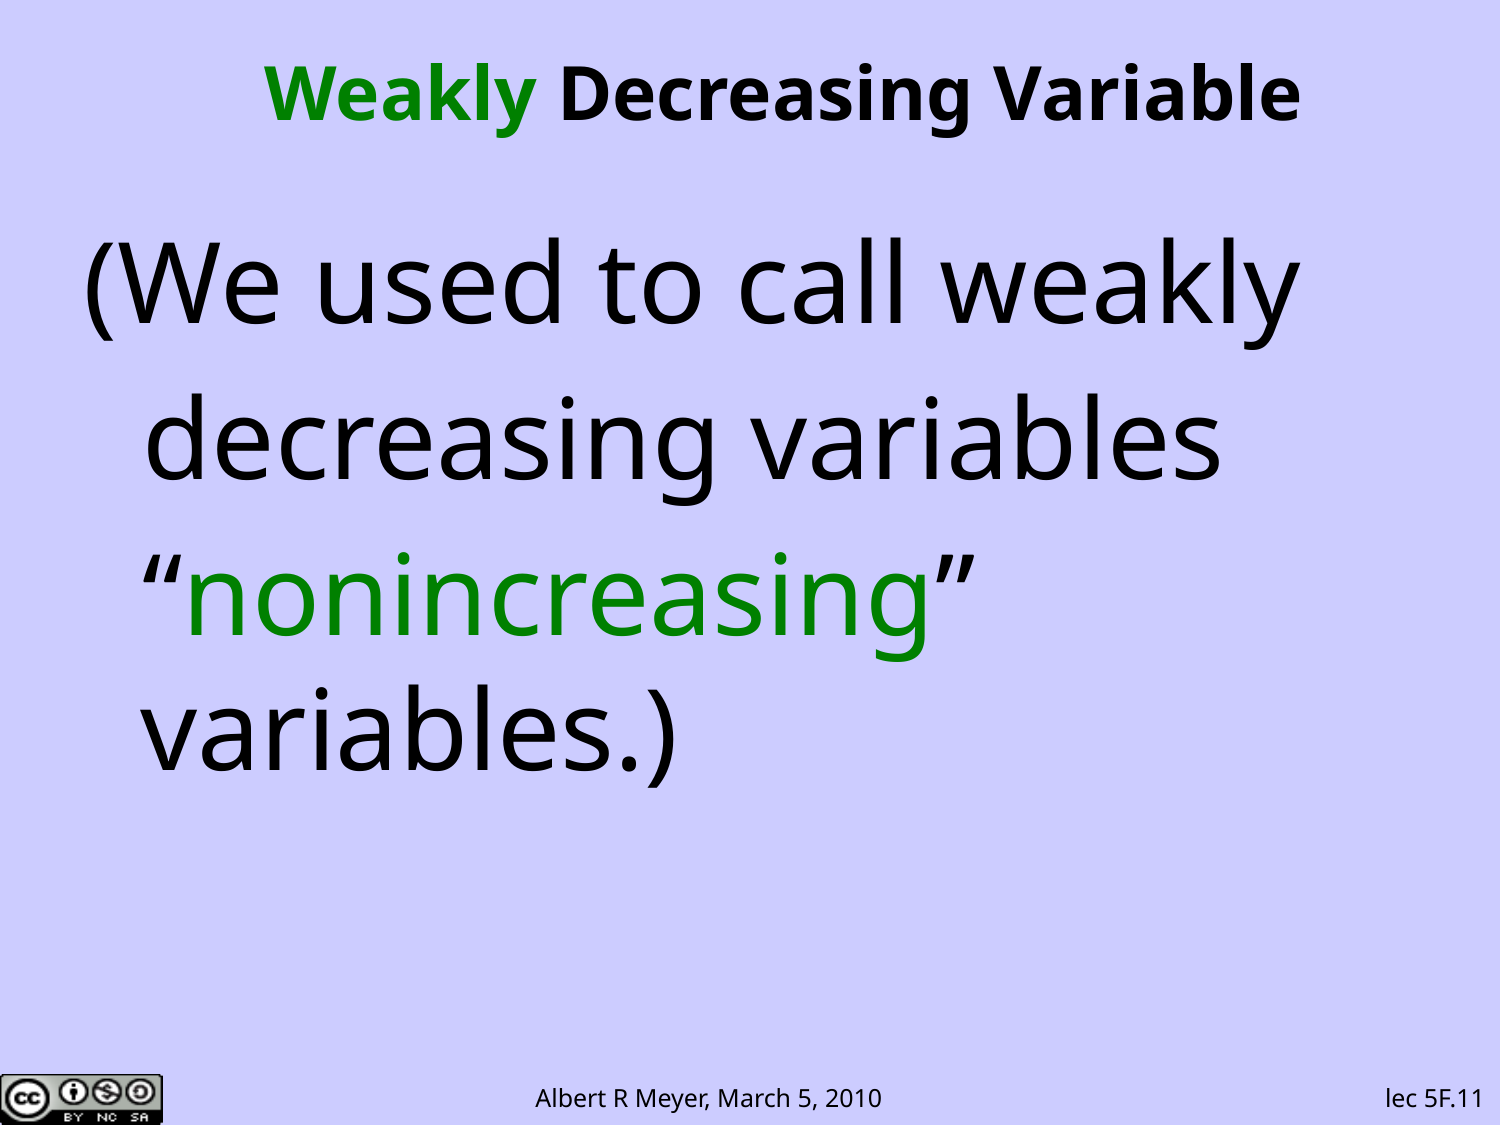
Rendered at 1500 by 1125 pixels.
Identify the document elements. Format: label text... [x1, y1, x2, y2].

picture [0, 1074, 163, 1125]
slide_number lec 5F.11 [1337, 1074, 1500, 1125]
title Weakly Decreasing Variable [249, 37, 1450, 188]
list (We used to call weakly decreasing variables “nonincreasing” variables.) [69, 203, 1442, 759]
